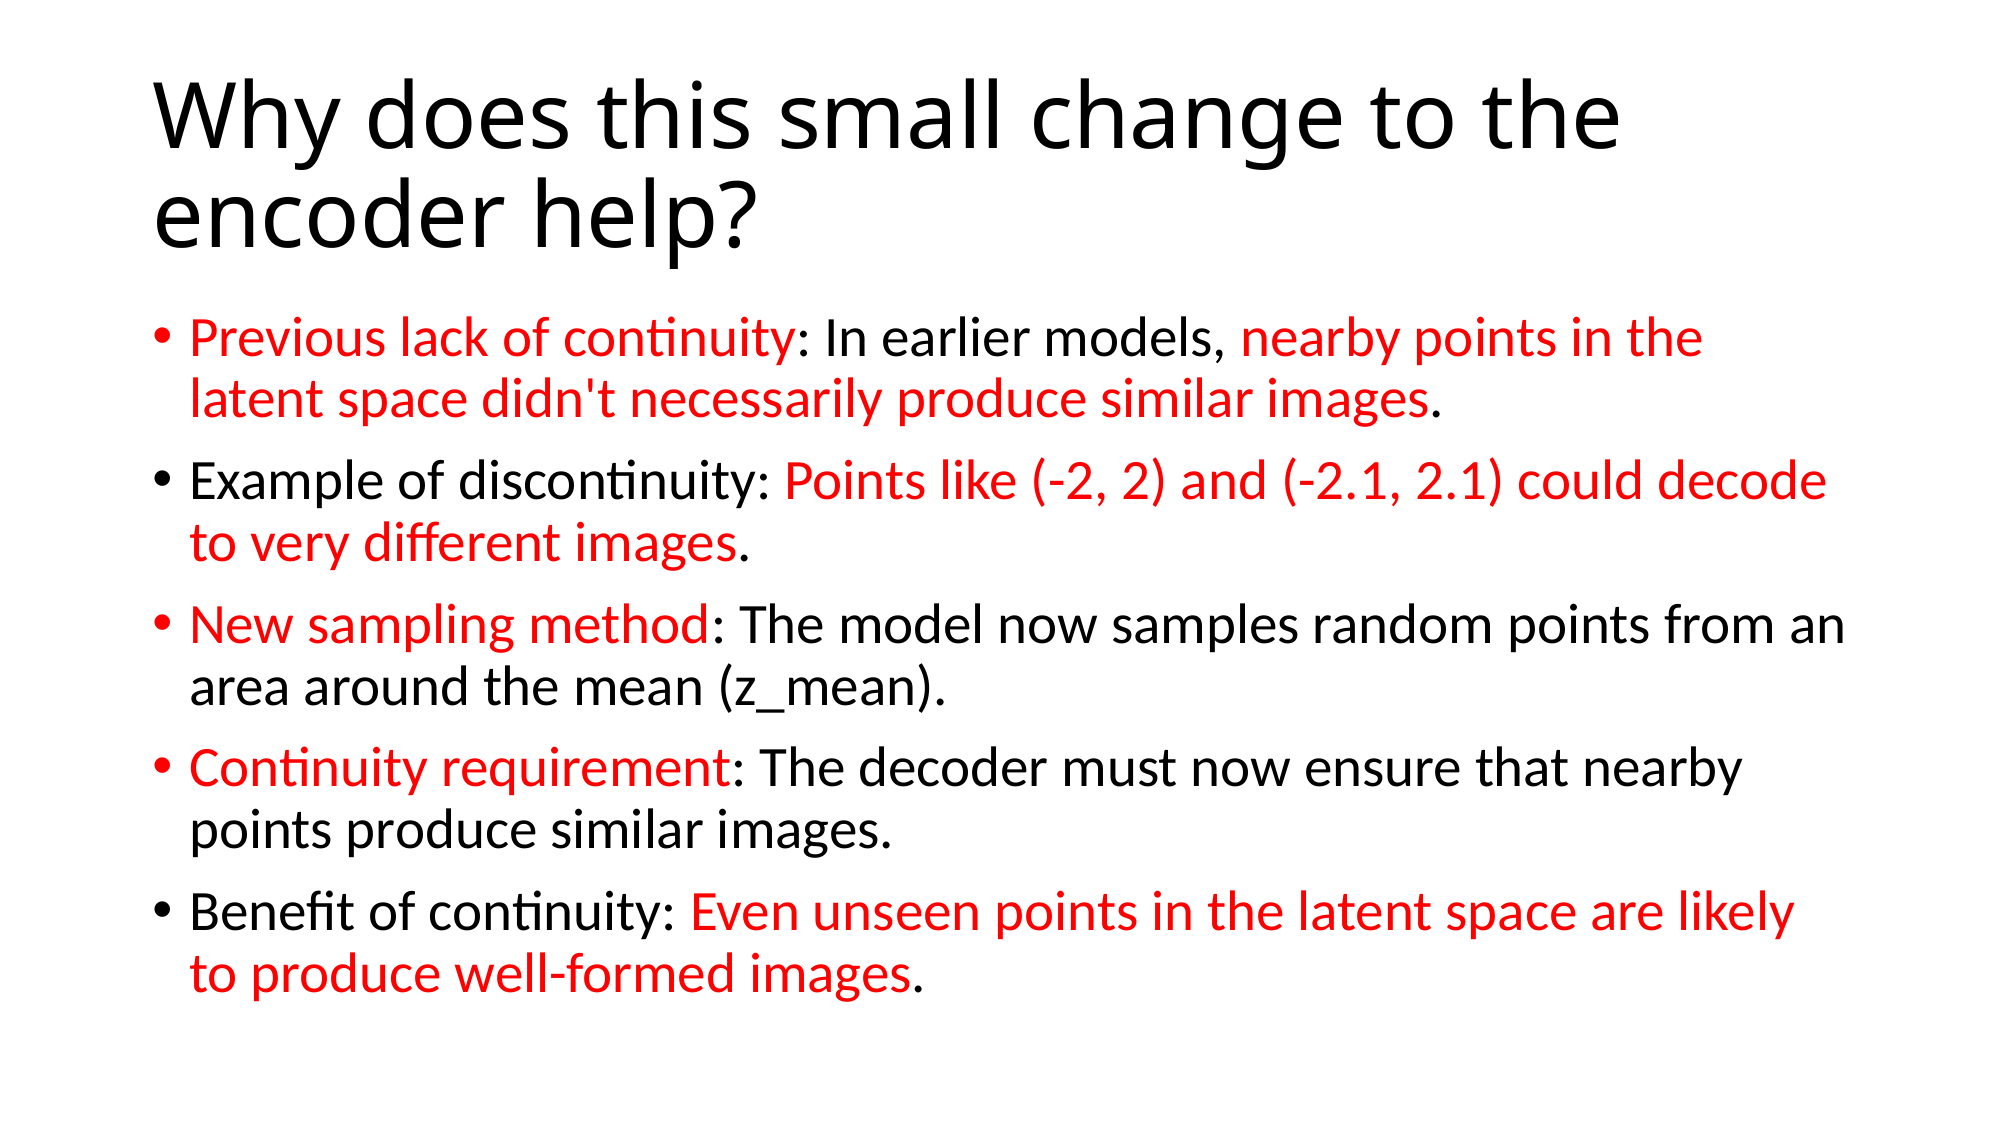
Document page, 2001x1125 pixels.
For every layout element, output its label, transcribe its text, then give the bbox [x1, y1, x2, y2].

list Previous lack of continuity: In earlier models, nearby points in the latent space didn't necessarily produce similar images. Example of discontinuity: Points like (-2, 2) and (-2.1, 2.1) could decode to very different images. New sampling method: The model now samples random points from an area around the mean (z_mean). Continuity requirement: The decoder must now ensure that nearby points produce similar images. Benefit of continuity: Even unseen points in the latent space are likely to produce well-formed images. [137, 299, 1863, 1014]
title Why does this small change to the encoder help? [137, 59, 1863, 278]
